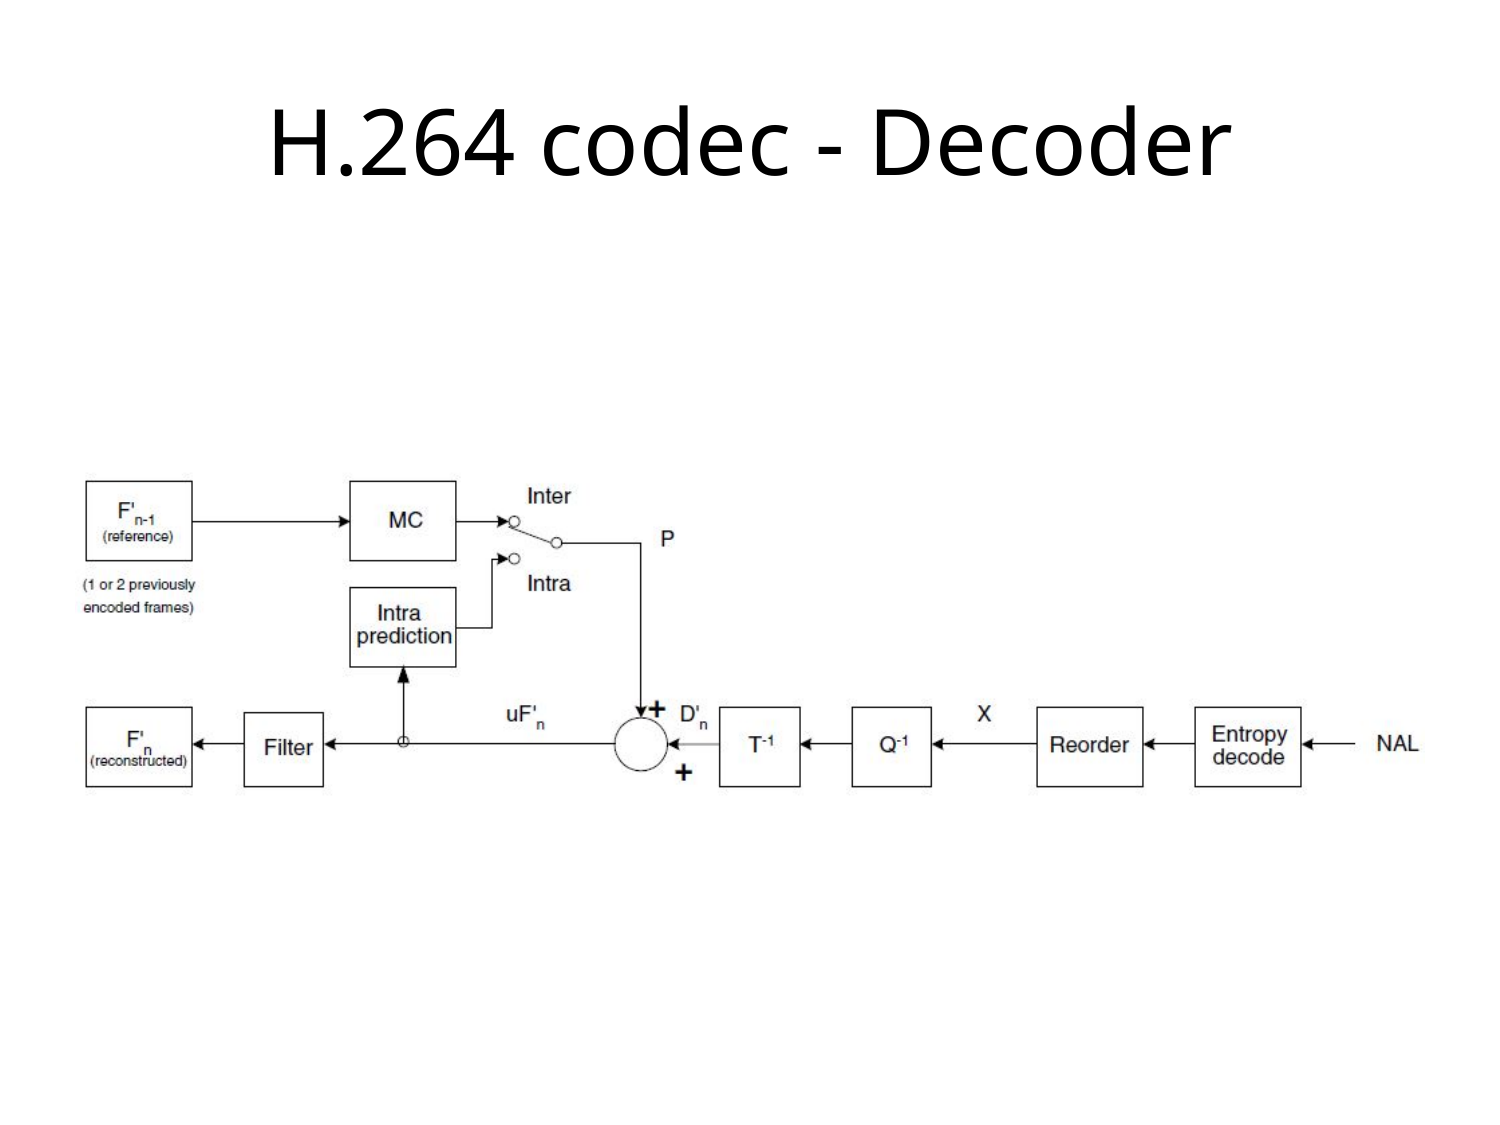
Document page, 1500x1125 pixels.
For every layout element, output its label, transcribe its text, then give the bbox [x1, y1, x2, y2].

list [74, 462, 1426, 805]
title H.264 codec - Decoder [75, 45, 1425, 233]
